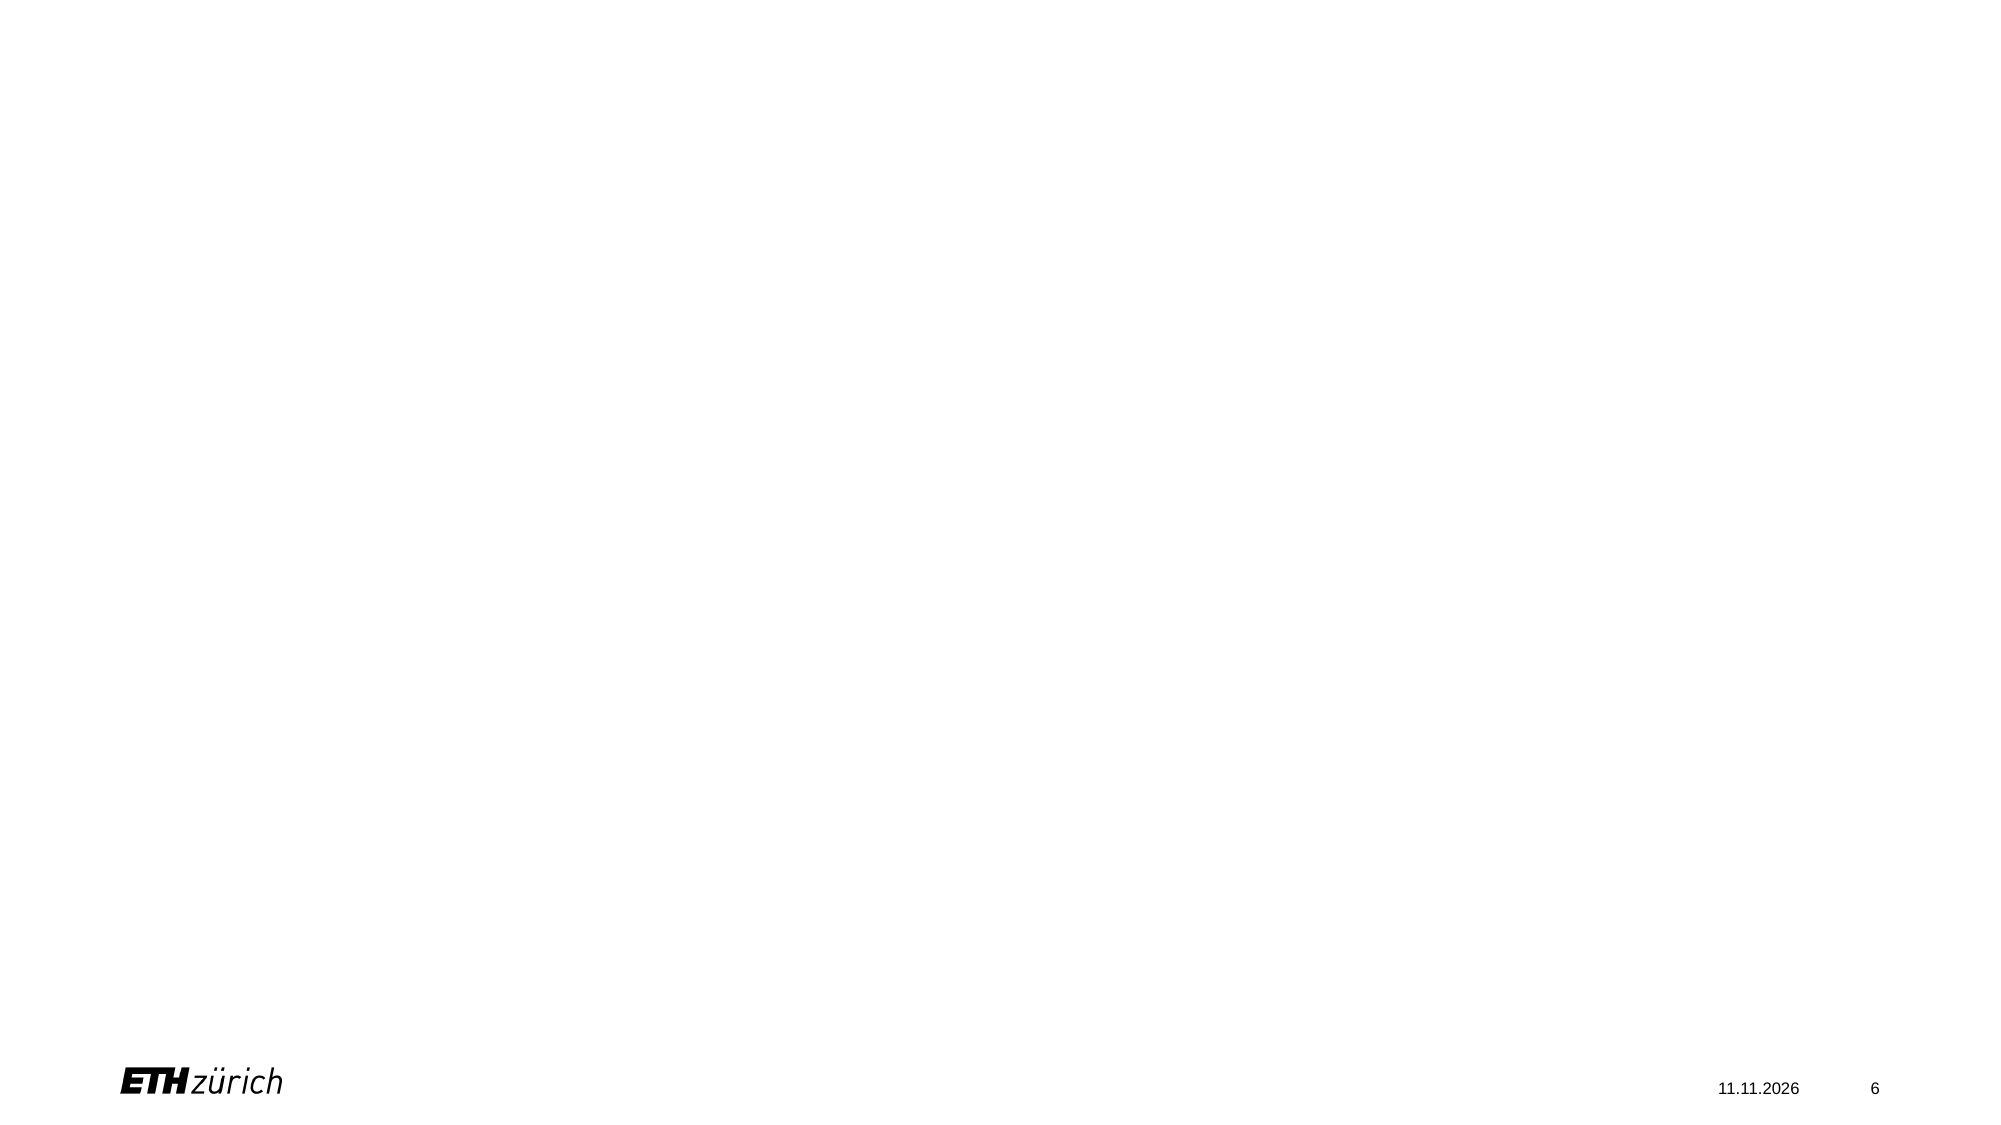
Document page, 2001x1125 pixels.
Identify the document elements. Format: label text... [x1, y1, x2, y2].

slide_number 6 [1827, 1069, 1880, 1106]
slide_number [1718, 1069, 1819, 1106]
picture [120, 1067, 282, 1094]
